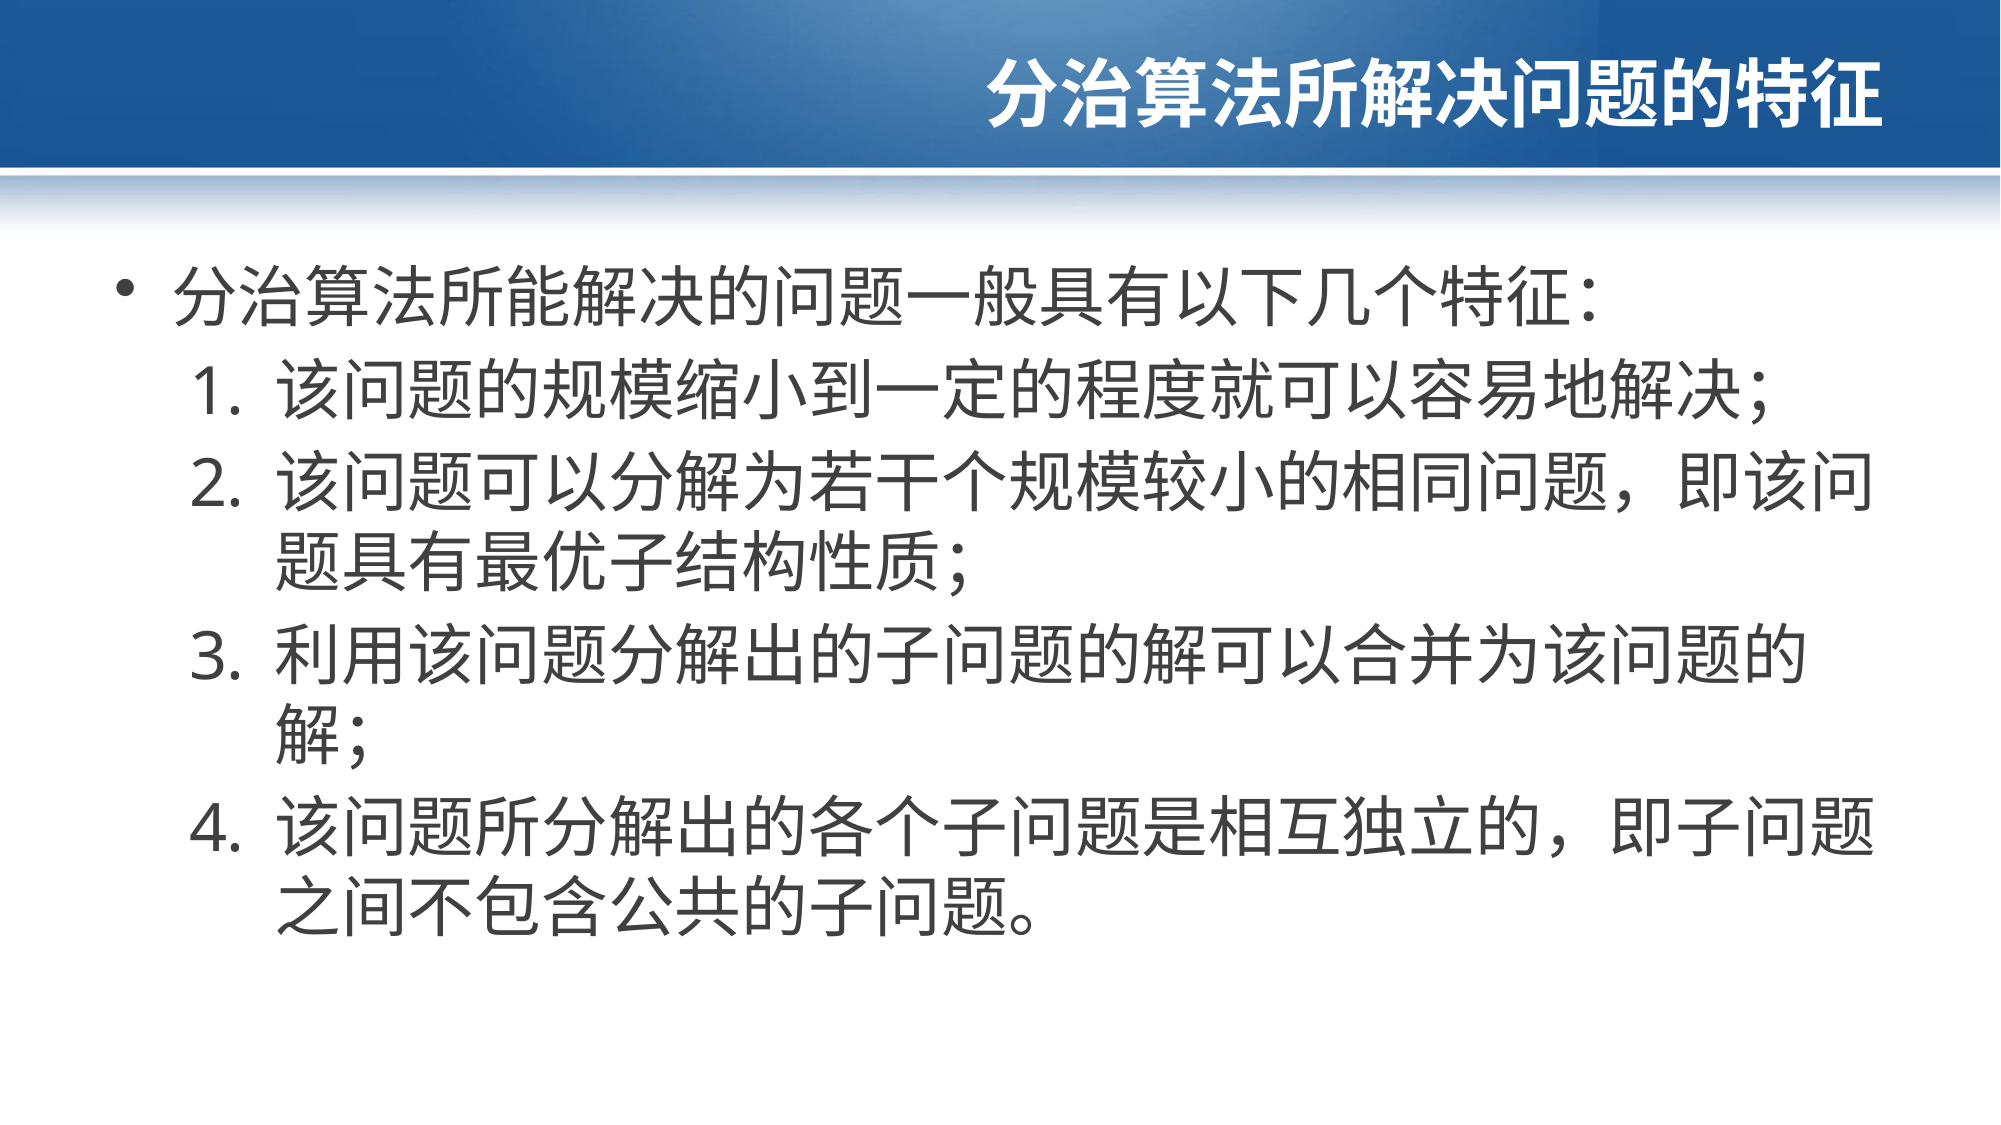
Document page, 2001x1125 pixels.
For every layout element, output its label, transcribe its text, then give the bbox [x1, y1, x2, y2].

list 分治算法所能解决的问题一般具有以下几个特征： 该问题的规模缩小到一定的程度就可以容易地解决； 该问题可以分解为若干个规模较小的相同问题，即该问题具有最优子结构性质； 利用该问题分解出的子问题的解可以合并为该问题的解； 该问题所分解出的各个子问题是相互独立的，即子问题之间不包含公共的子问题。 [99, 231, 1900, 1024]
picture [0, 0, 2001, 1125]
title 分治算法所解决问题的特征 [99, 45, 1900, 138]
